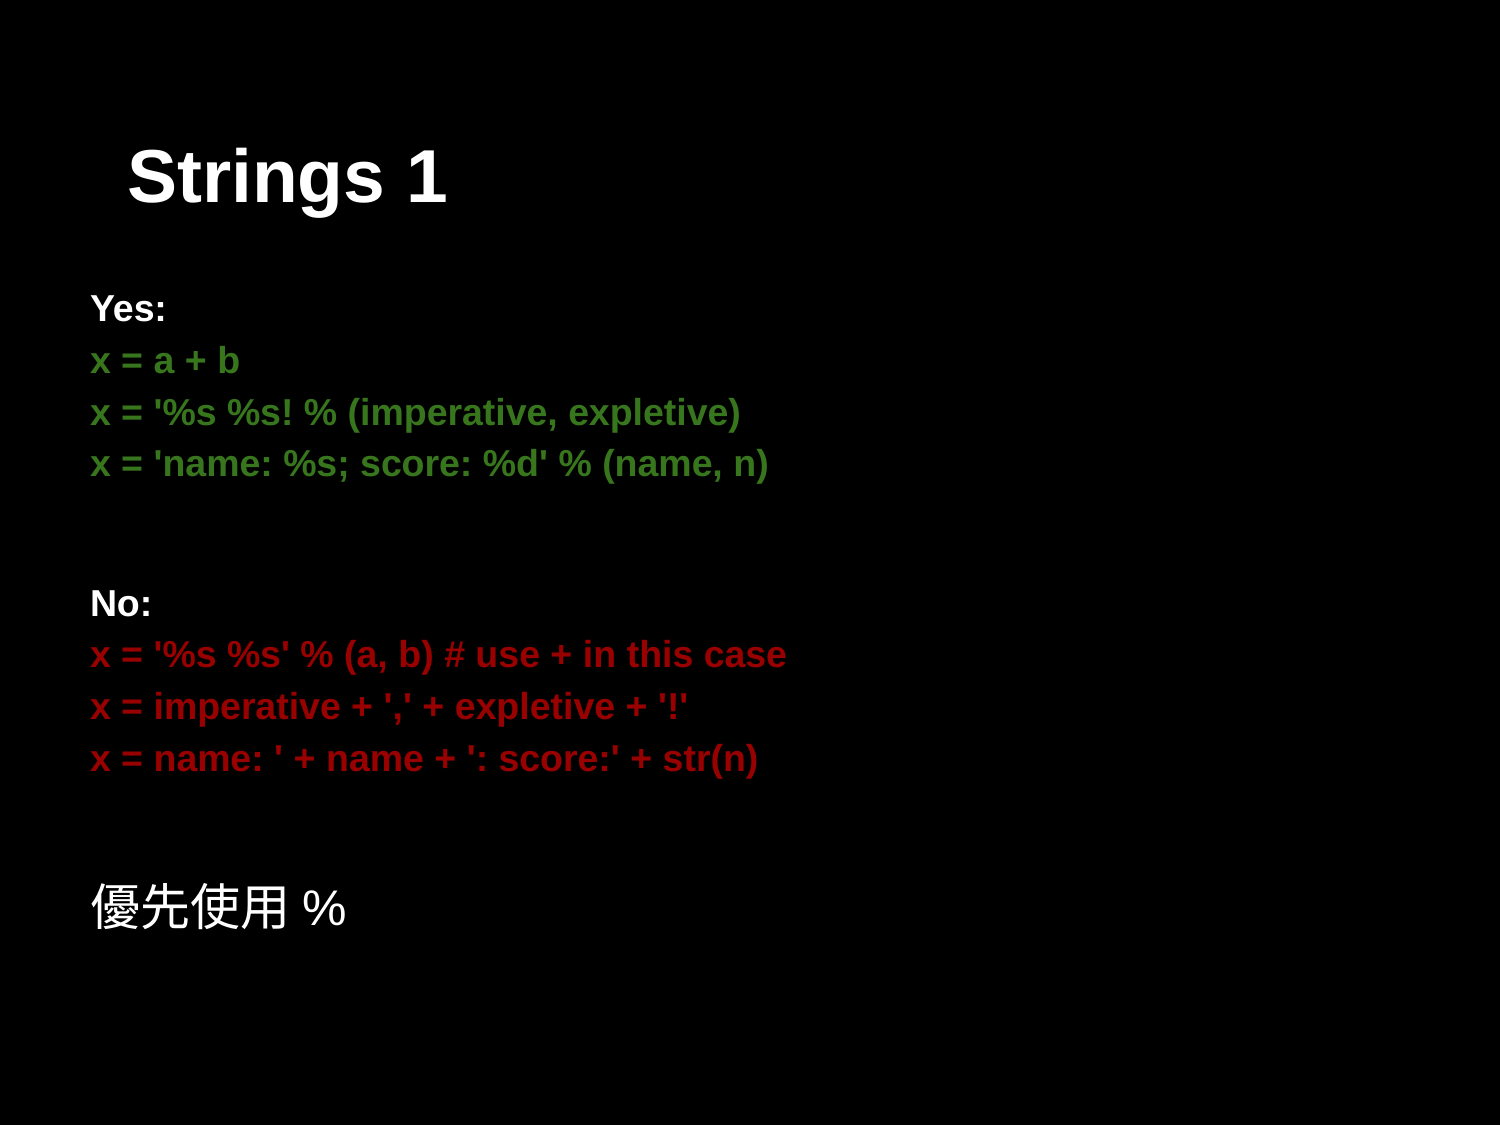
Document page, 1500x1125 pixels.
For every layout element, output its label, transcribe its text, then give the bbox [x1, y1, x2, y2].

list Yes: x = a + b x = '%s %s! % (imperative, expletive) x = 'name: %s; score: %d' % (name, n) No: x = '%s %s' % (a, b) # use + in this case x = imperative + ',' + expletive + '!' x = name: ' + name + ': score:' + str(n) 優先使用% [75, 262, 1425, 1078]
title Strings 1 [75, 45, 1425, 233]
